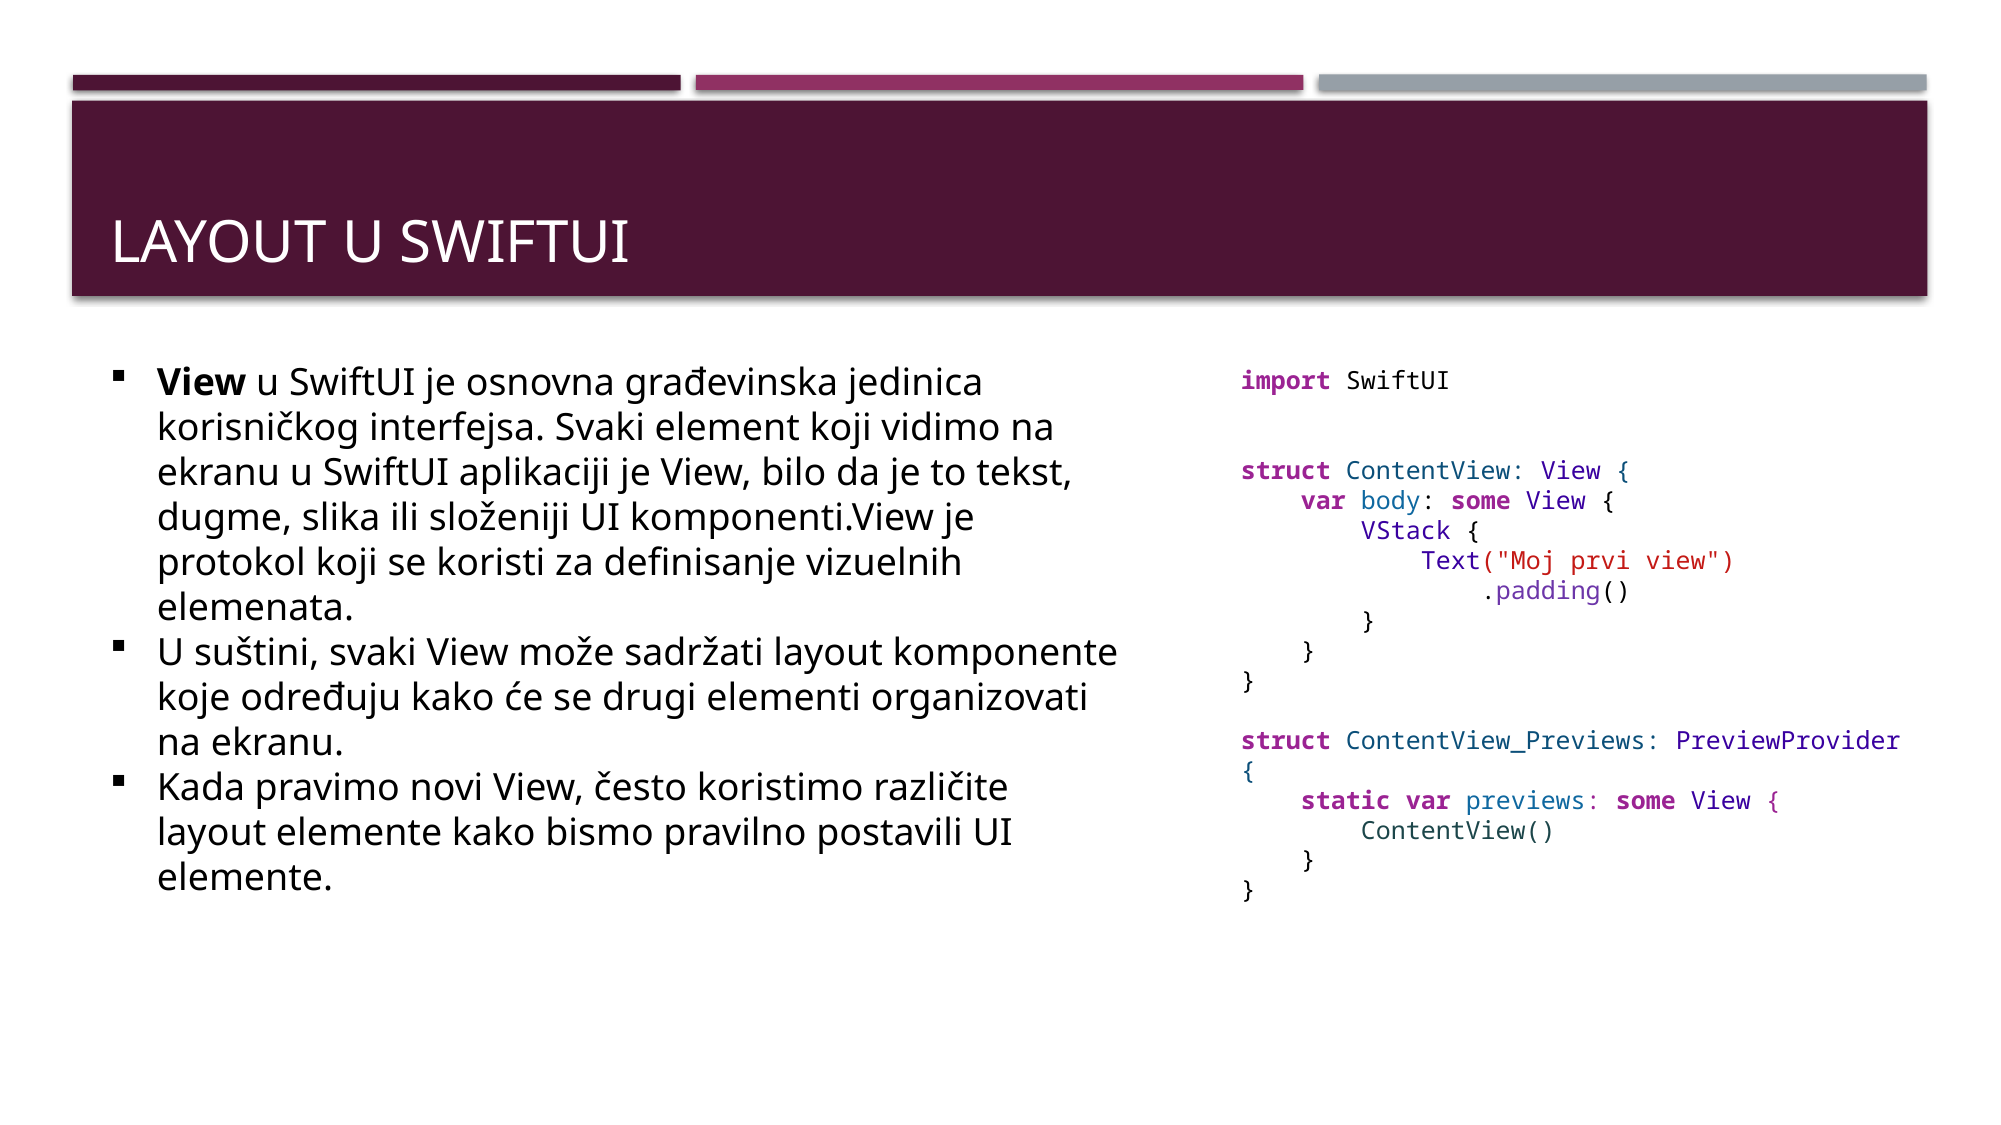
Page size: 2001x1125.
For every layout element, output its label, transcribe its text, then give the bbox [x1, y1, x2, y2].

title Layout u SwiftUI [95, 115, 1905, 282]
text_box import SwiftUI struct ContentView: View { var body: some View { VStack { Text("Moj prvi view") .padding() } } } struct ContentView_Previews: PreviewProvider { static var previews: some View { ContentView() } } [1225, 357, 1934, 912]
text_box View u SwiftUI je osnovna građevinska jedinica korisničkog interfejsa. Svaki element koji vidimo na ekranu u SwiftUI aplikaciji je View, bilo da je to tekst, dugme, slika ili složeniji UI komponenti.View je protokol koji se koristi za definisanje vizuelnih elemenata. U suštini, svaki View može sadržati layout komponente koje određuju kako će se drugi elementi organizovati na ekranu. Kada pravimo novi View, često koristimo različite layout elemente kako bismo pravilno postavili UI elemente. [95, 350, 1135, 906]
